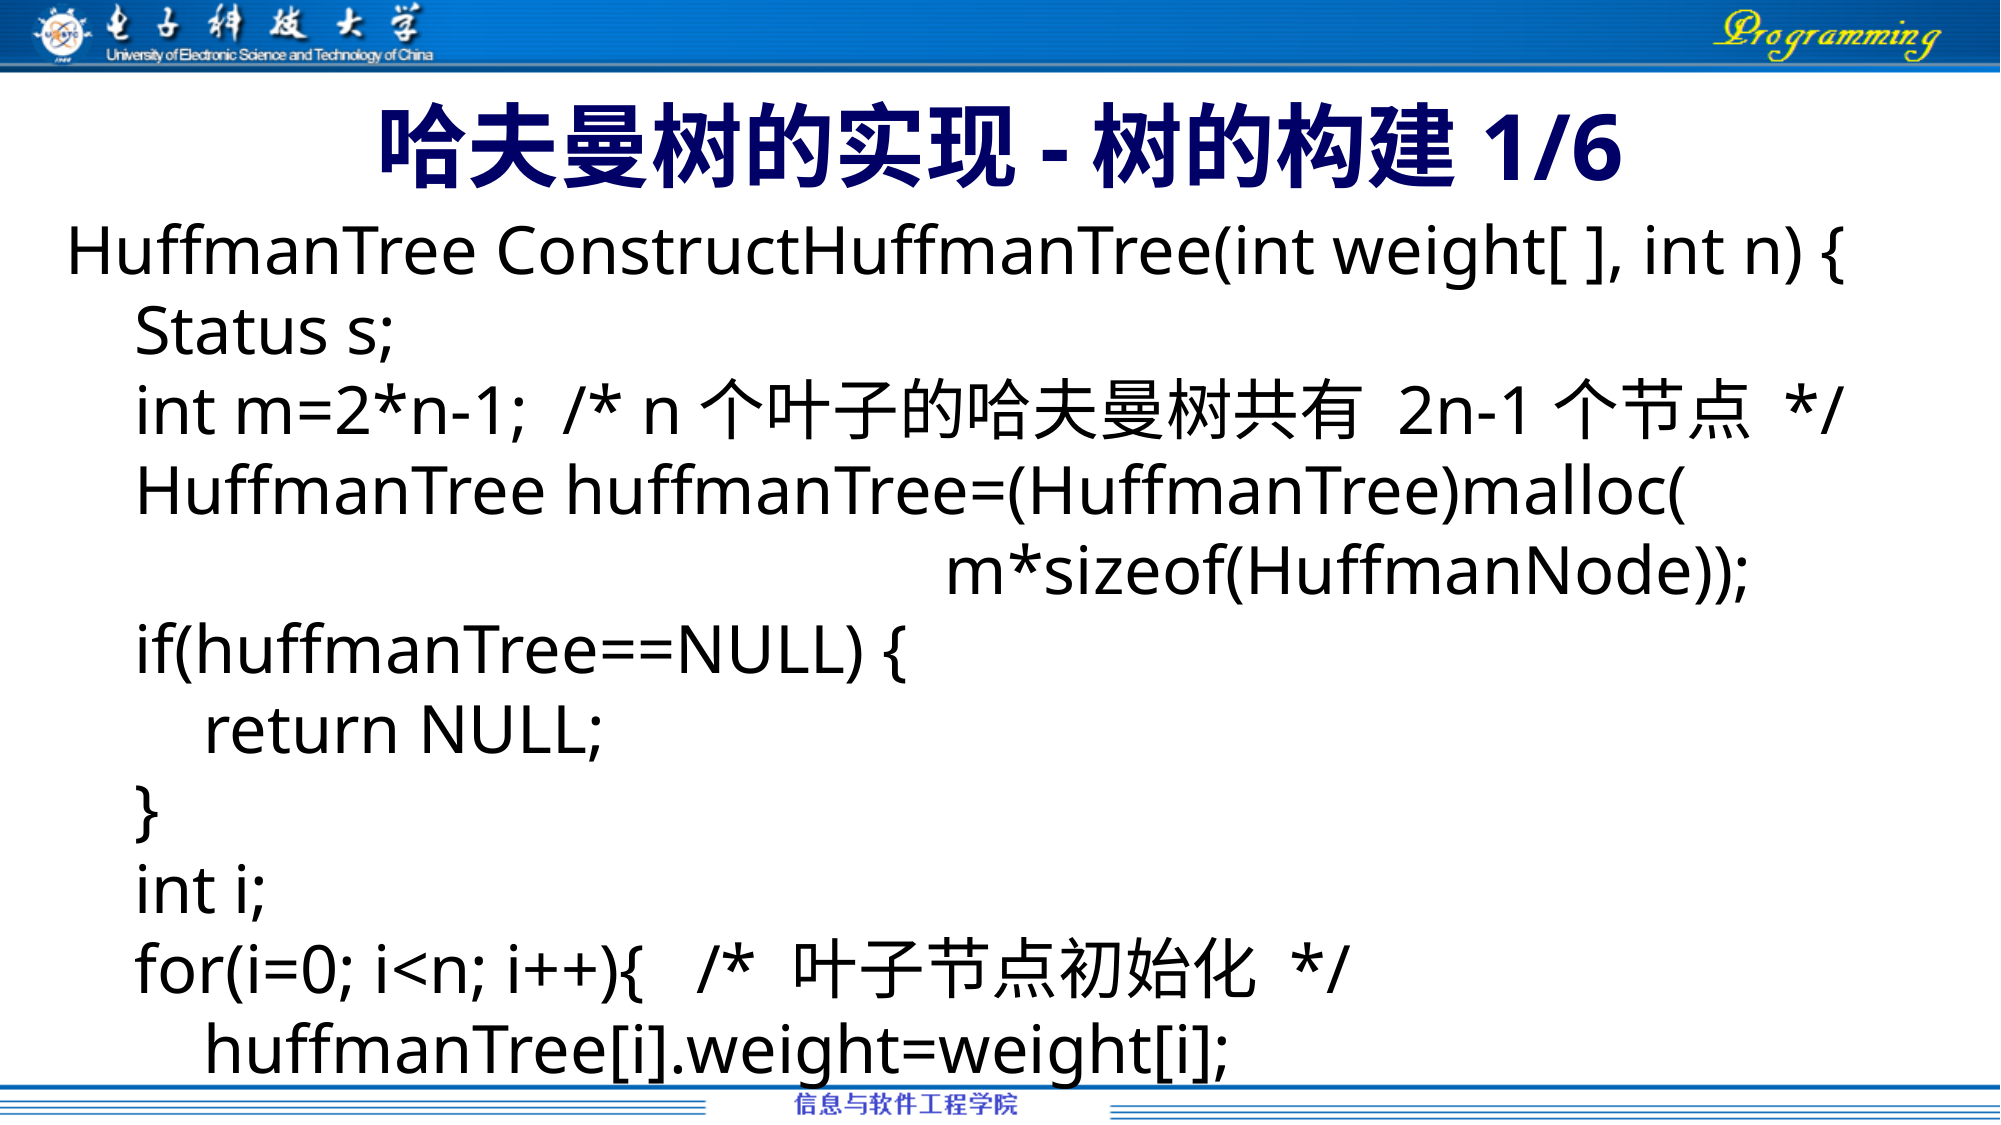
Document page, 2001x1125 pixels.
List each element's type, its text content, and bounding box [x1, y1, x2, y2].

picture [0, 0, 2000, 1125]
title 哈夫曼树的实现-树的构建1/6 [150, 87, 1850, 200]
list HuffmanTree ConstructHuffmanTree(int weight[ ], int n) { Status s; int m=2*n-1; /* n个叶子的哈夫曼树共有 2n-1个节点 */ HuffmanTree huffmanTree=(HuffmanTree)malloc( m*sizeof(HuffmanNode)); if(huffmanTree==NULL) { return NULL; } int i; for(i=0; i<n; i++){ /* 叶子节点初始化 */ huffmanTree[i].weight=weight[i]; [50, 200, 1950, 1050]
